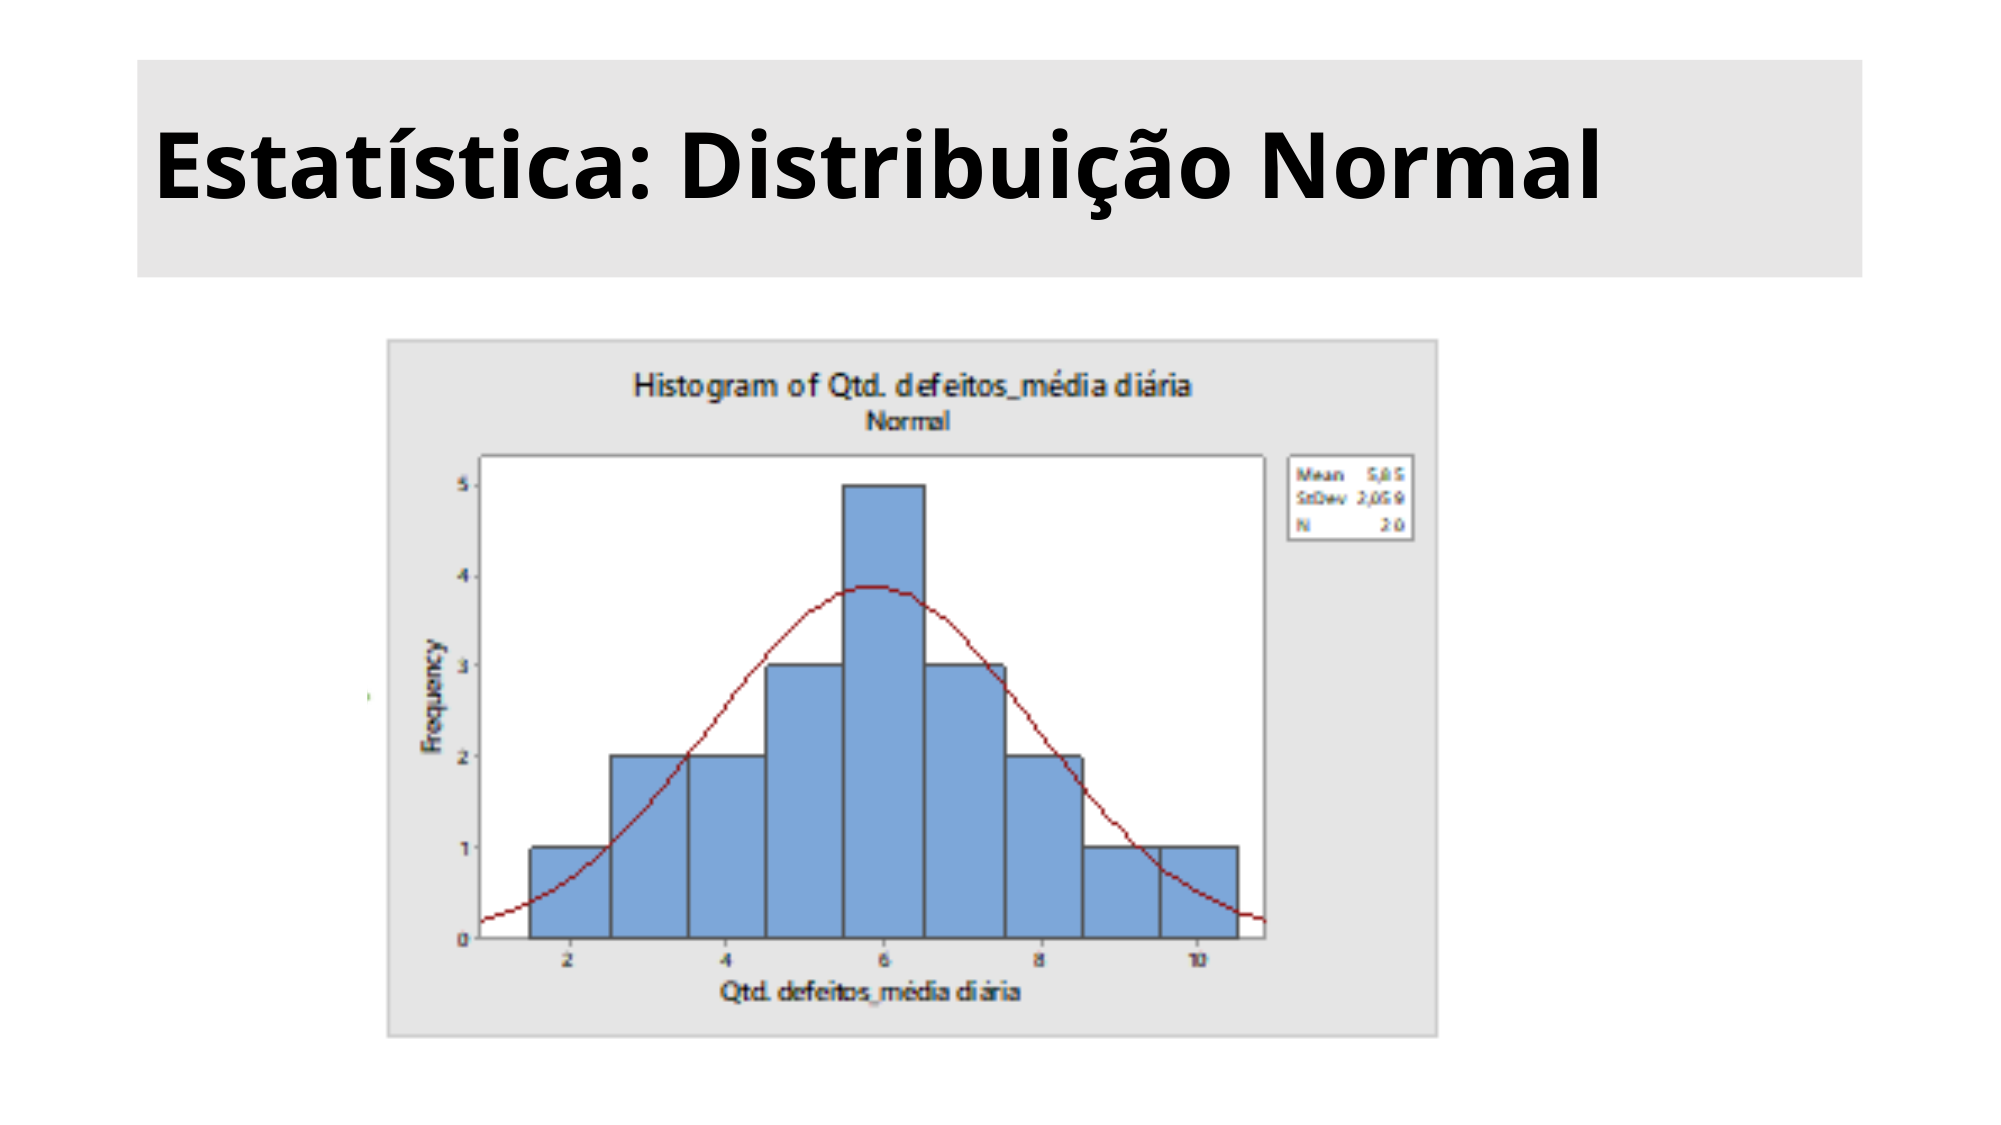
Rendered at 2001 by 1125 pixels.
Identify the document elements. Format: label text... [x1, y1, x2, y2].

picture [367, 320, 1463, 1066]
title Estatística: Distribuição Normal [137, 59, 1863, 278]
